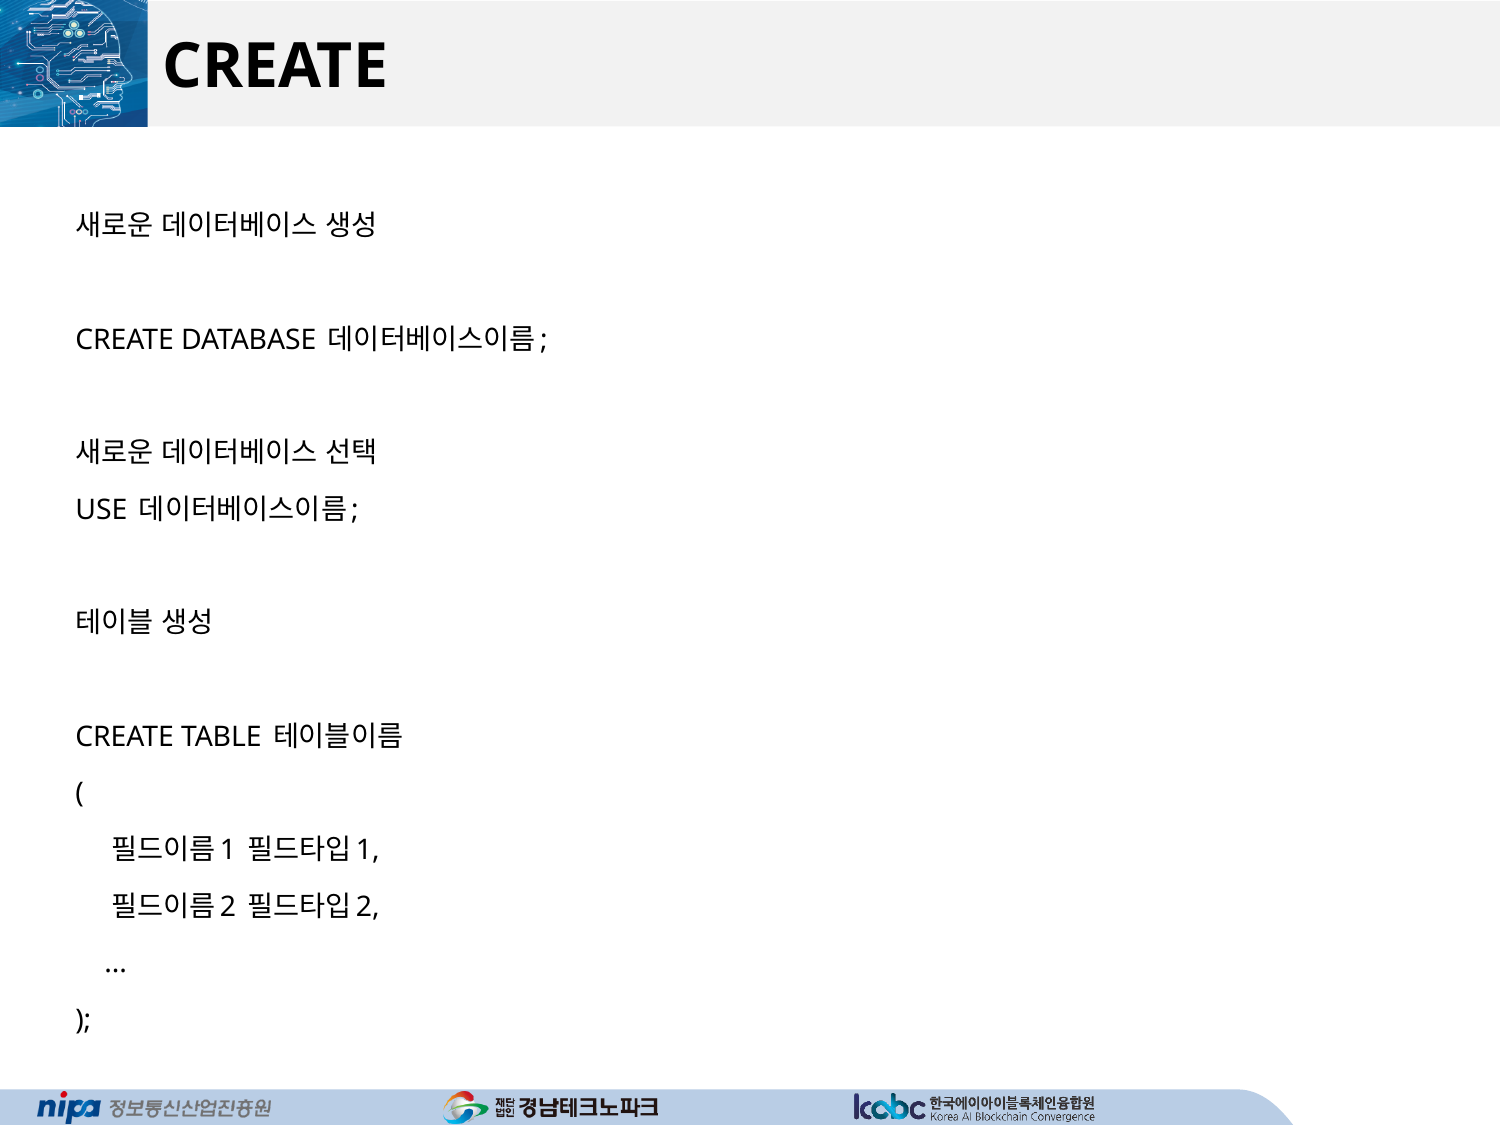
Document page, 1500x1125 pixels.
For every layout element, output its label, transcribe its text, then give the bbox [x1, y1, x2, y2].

picture [848, 1075, 1100, 1125]
list 새로운 데이터베이스 생성 CREATE DATABASE 데이터베이스이름; 새로운 데이터베이스 선택 USE 데이터베이스이름; 테이블 생성 CREATE TABLE 테이블이름 ( 필드이름1 필드타입1, 필드이름2 필드타입2, ... ); [60, 183, 1443, 1046]
title CREATE [147, 0, 1443, 126]
picture [37, 1091, 271, 1124]
picture [443, 1091, 658, 1124]
